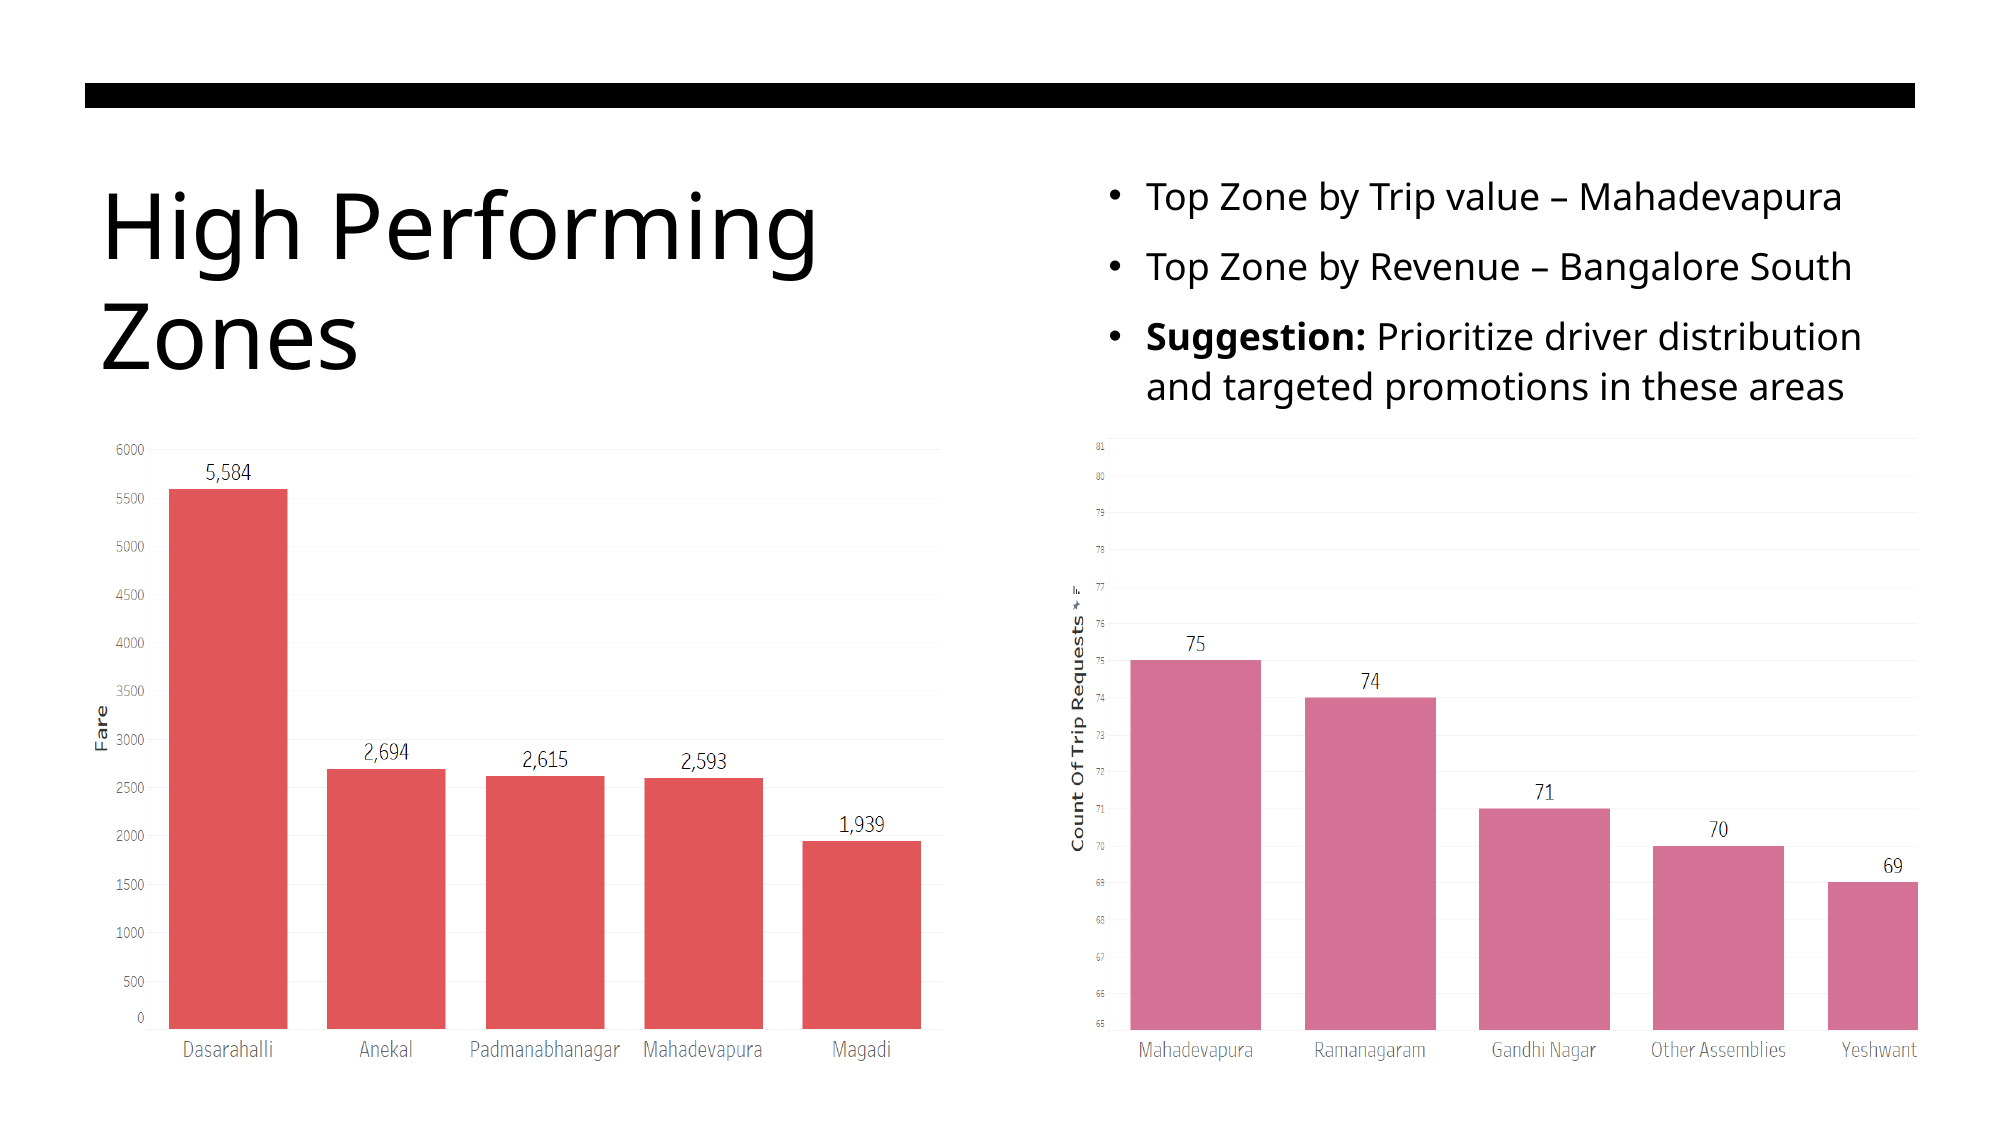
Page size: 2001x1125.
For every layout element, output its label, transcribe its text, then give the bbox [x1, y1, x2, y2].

title High Performing Zones [85, 160, 1050, 563]
list Top Zone by Trip value – Mahadevapura Top Zone by Revenue – Bangalore South Suggestion: Prioritize driver distribution and targeted promotions in these areas [1093, 160, 1916, 437]
picture [84, 437, 942, 1065]
picture [1061, 437, 1919, 1065]
